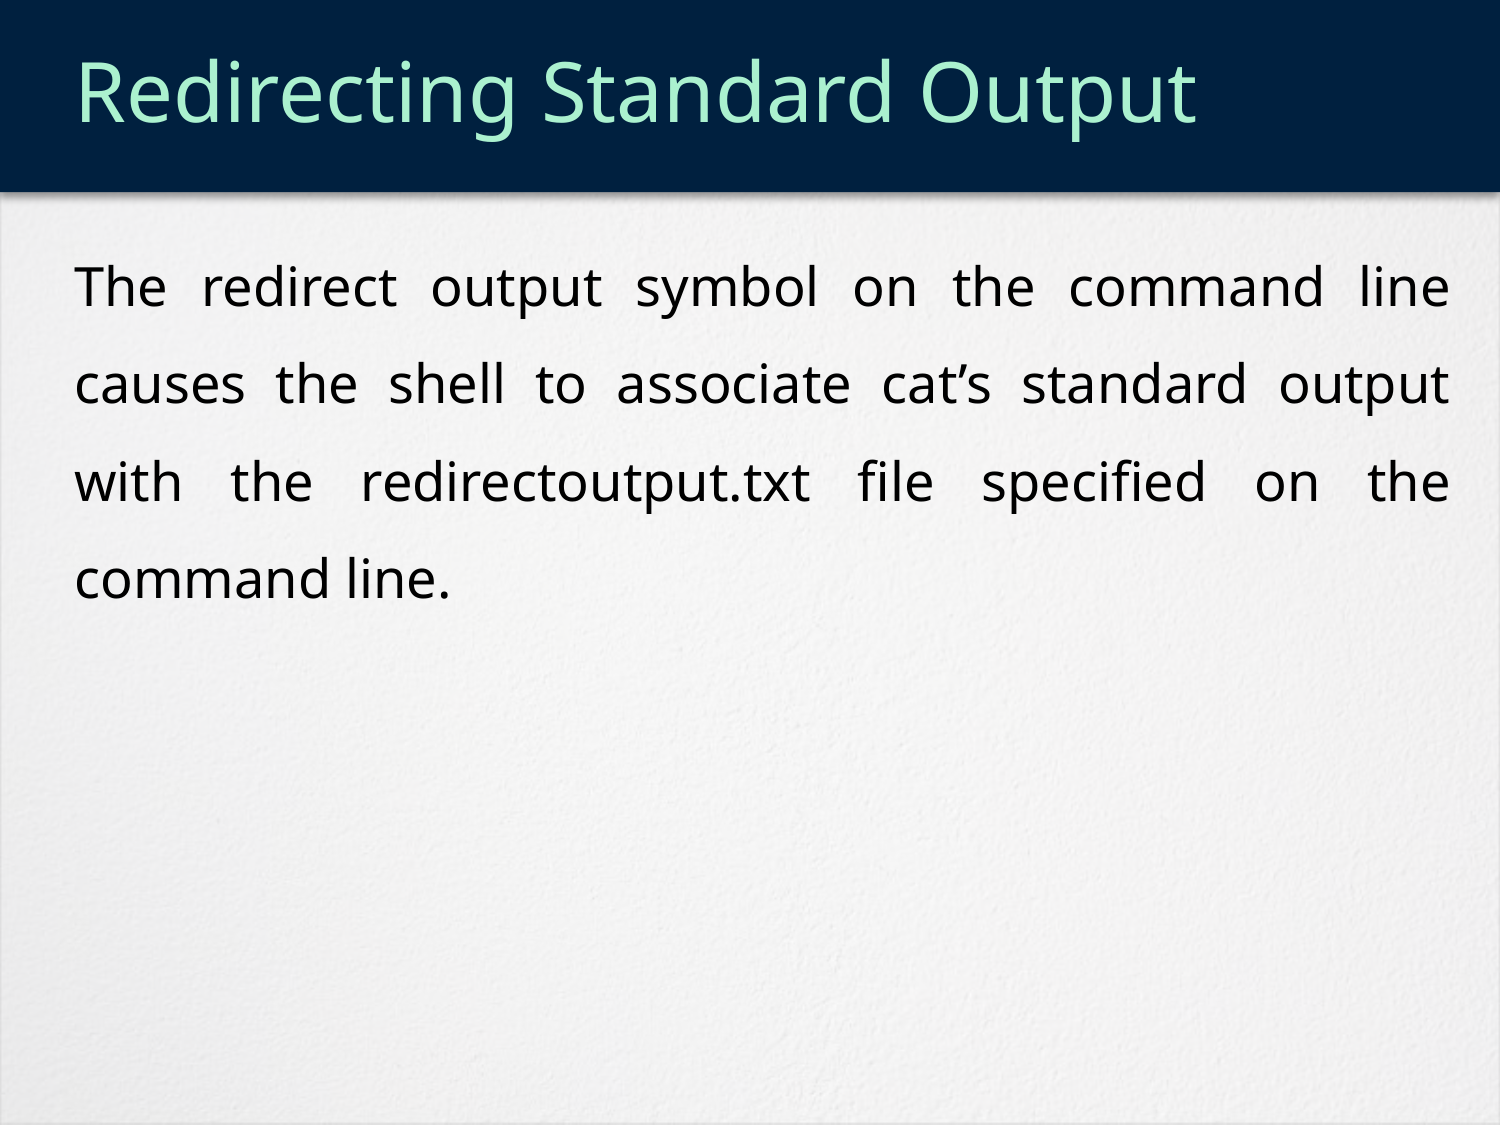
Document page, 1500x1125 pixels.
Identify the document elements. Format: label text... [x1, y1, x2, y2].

title Redirecting Standard Output [59, 0, 1500, 193]
list The redirect output symbol on the command line causes the shell to associate cat’s standard output with the redirectoutput.txt file specified on the command line. [59, 212, 1468, 1099]
